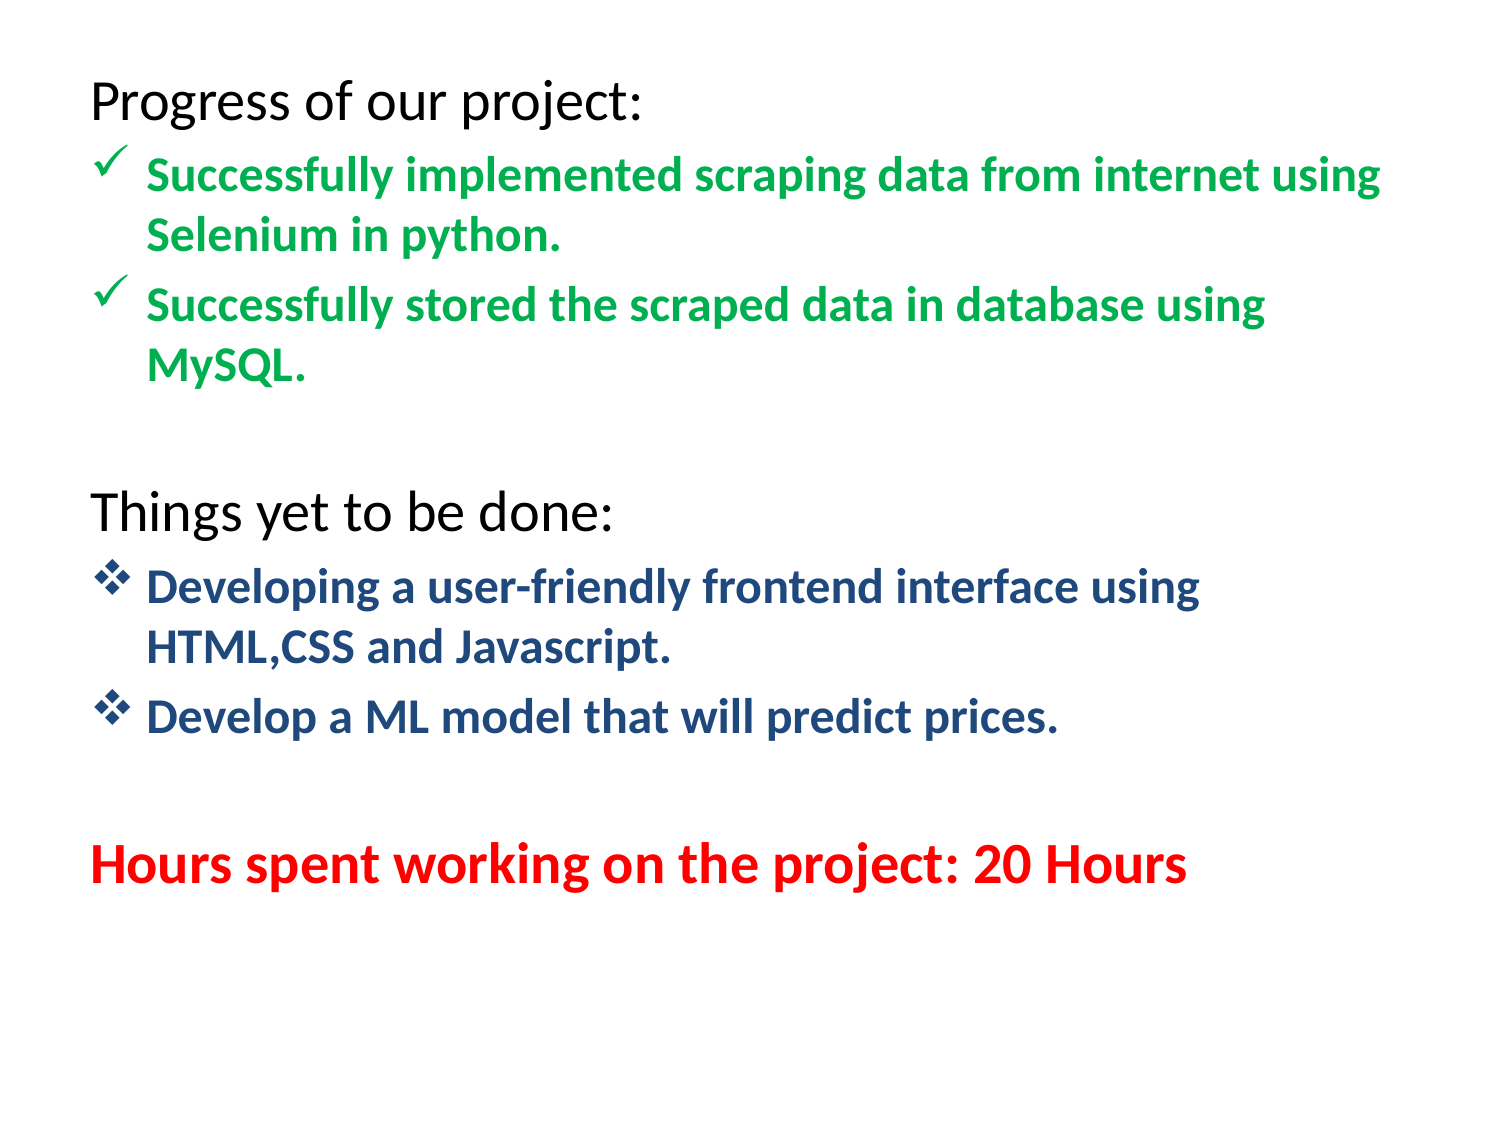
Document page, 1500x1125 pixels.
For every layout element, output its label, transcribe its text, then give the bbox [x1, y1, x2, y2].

list Progress of our project: Successfully implemented scraping data from internet using Selenium in python. Successfully stored the scraped data in database using MySQL. Things yet to be done: Developing a user-friendly frontend interface using HTML,CSS and Javascript. Develop a ML model that will predict prices. Hours spent working on the project: 20 Hours [75, 54, 1425, 1005]
